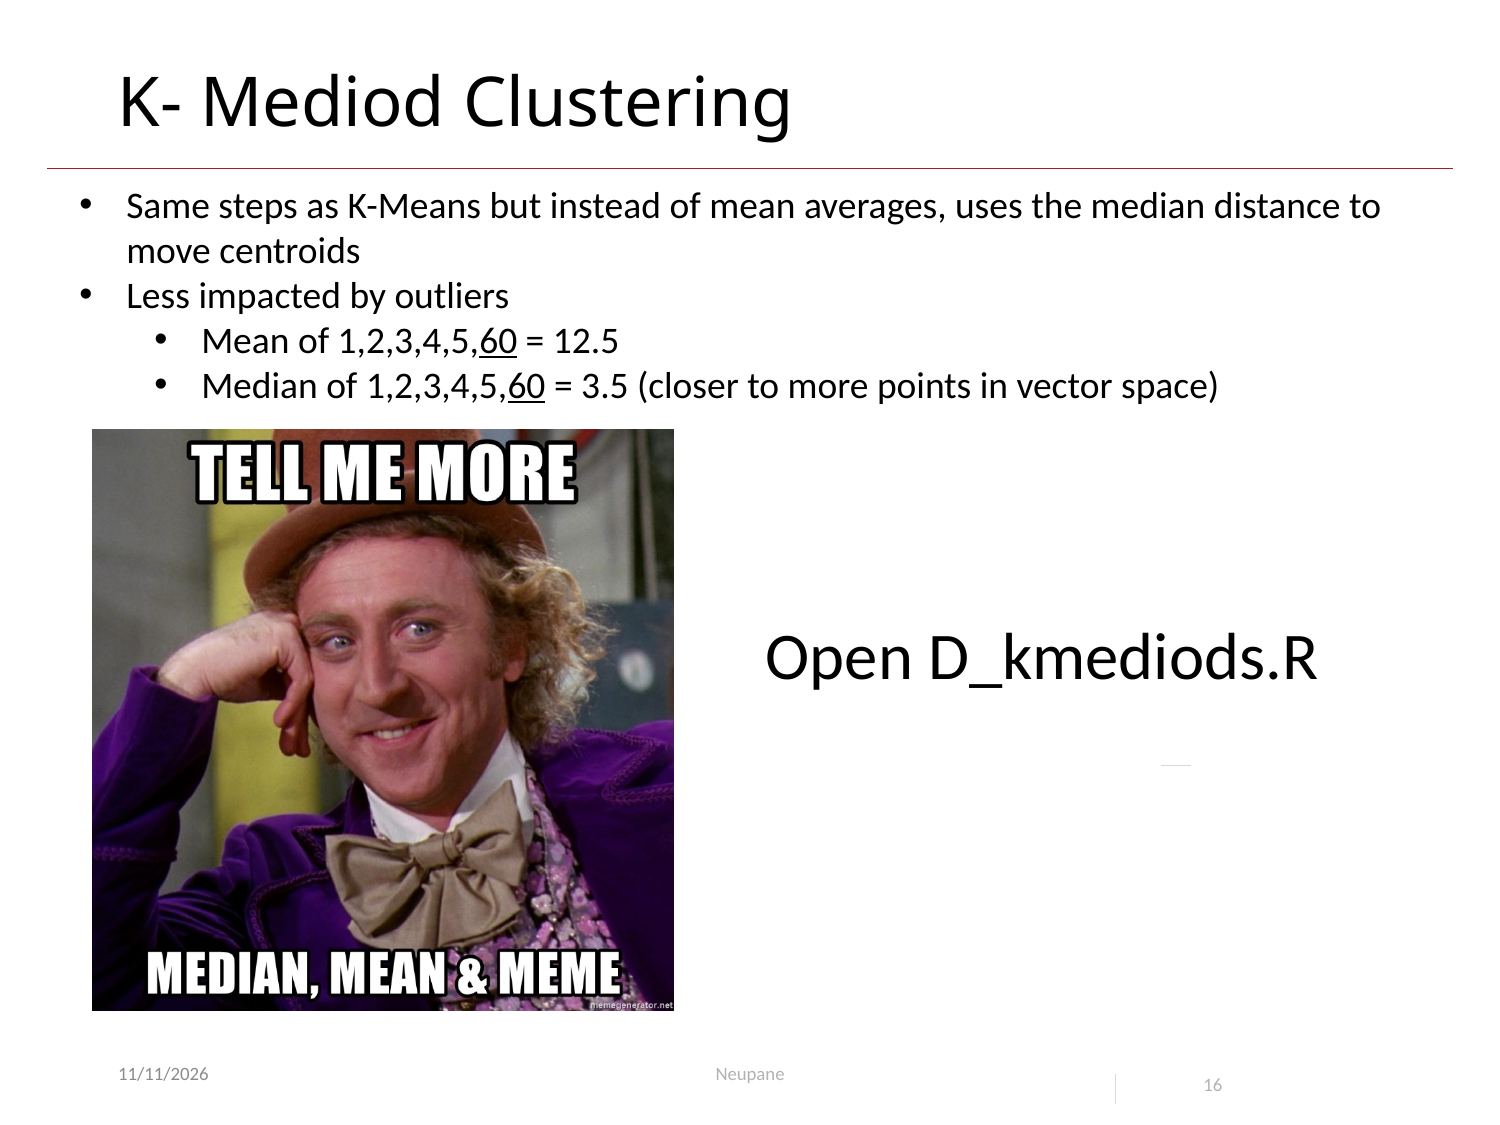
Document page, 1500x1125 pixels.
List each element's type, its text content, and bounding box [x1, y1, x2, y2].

text_box Open D_kmediods.R [750, 605, 1334, 700]
footer Neupane [496, 1042, 1004, 1103]
text_box Same steps as K-Means but instead of mean averages, uses the median distance to move centroids Less impacted by outliers Mean of 1,2,3,4,5,60 = 12.5 Median of 1,2,3,4,5,60 = 3.5 (closer to more points in vector space) [64, 173, 1400, 413]
slide_number 16 [1188, 1042, 1330, 1103]
title K- Mediod Clustering [103, 59, 1397, 157]
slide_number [103, 1042, 441, 1103]
picture [92, 429, 674, 1011]
